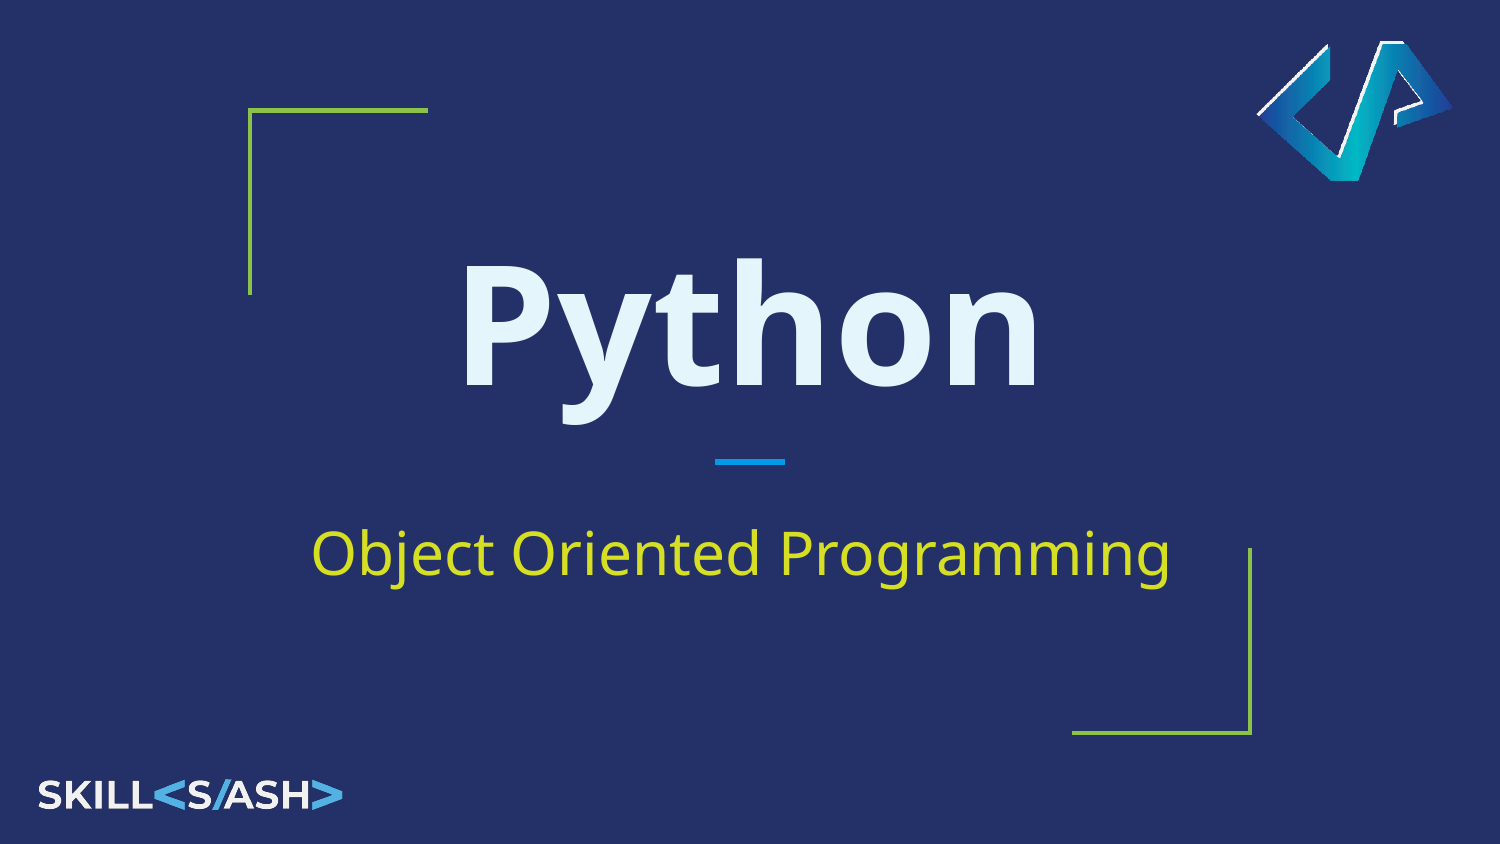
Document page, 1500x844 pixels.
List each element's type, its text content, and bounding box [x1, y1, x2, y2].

picture [27, 767, 354, 815]
subtitle Object Oriented Programming [275, 500, 1225, 650]
title Python [275, 195, 1225, 435]
picture [1246, 25, 1463, 196]
